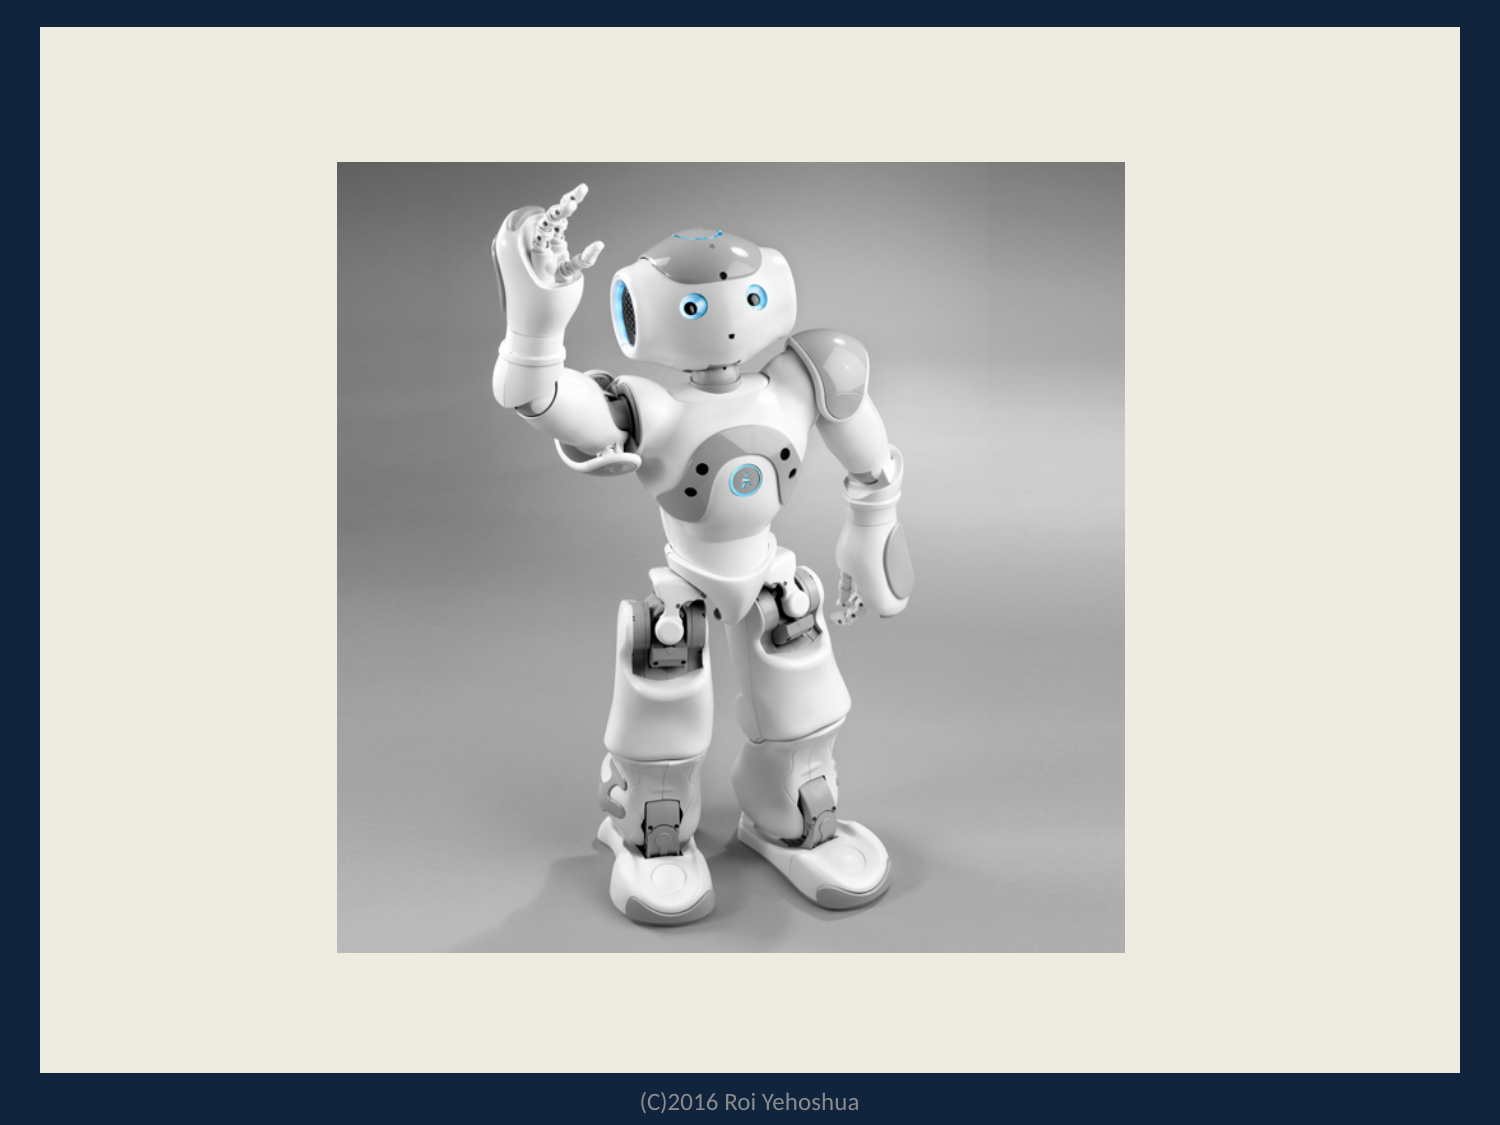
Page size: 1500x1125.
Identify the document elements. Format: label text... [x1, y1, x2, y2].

picture [337, 162, 1126, 953]
footer (C)2016 Roi Yehoshua [512, 1074, 988, 1125]
